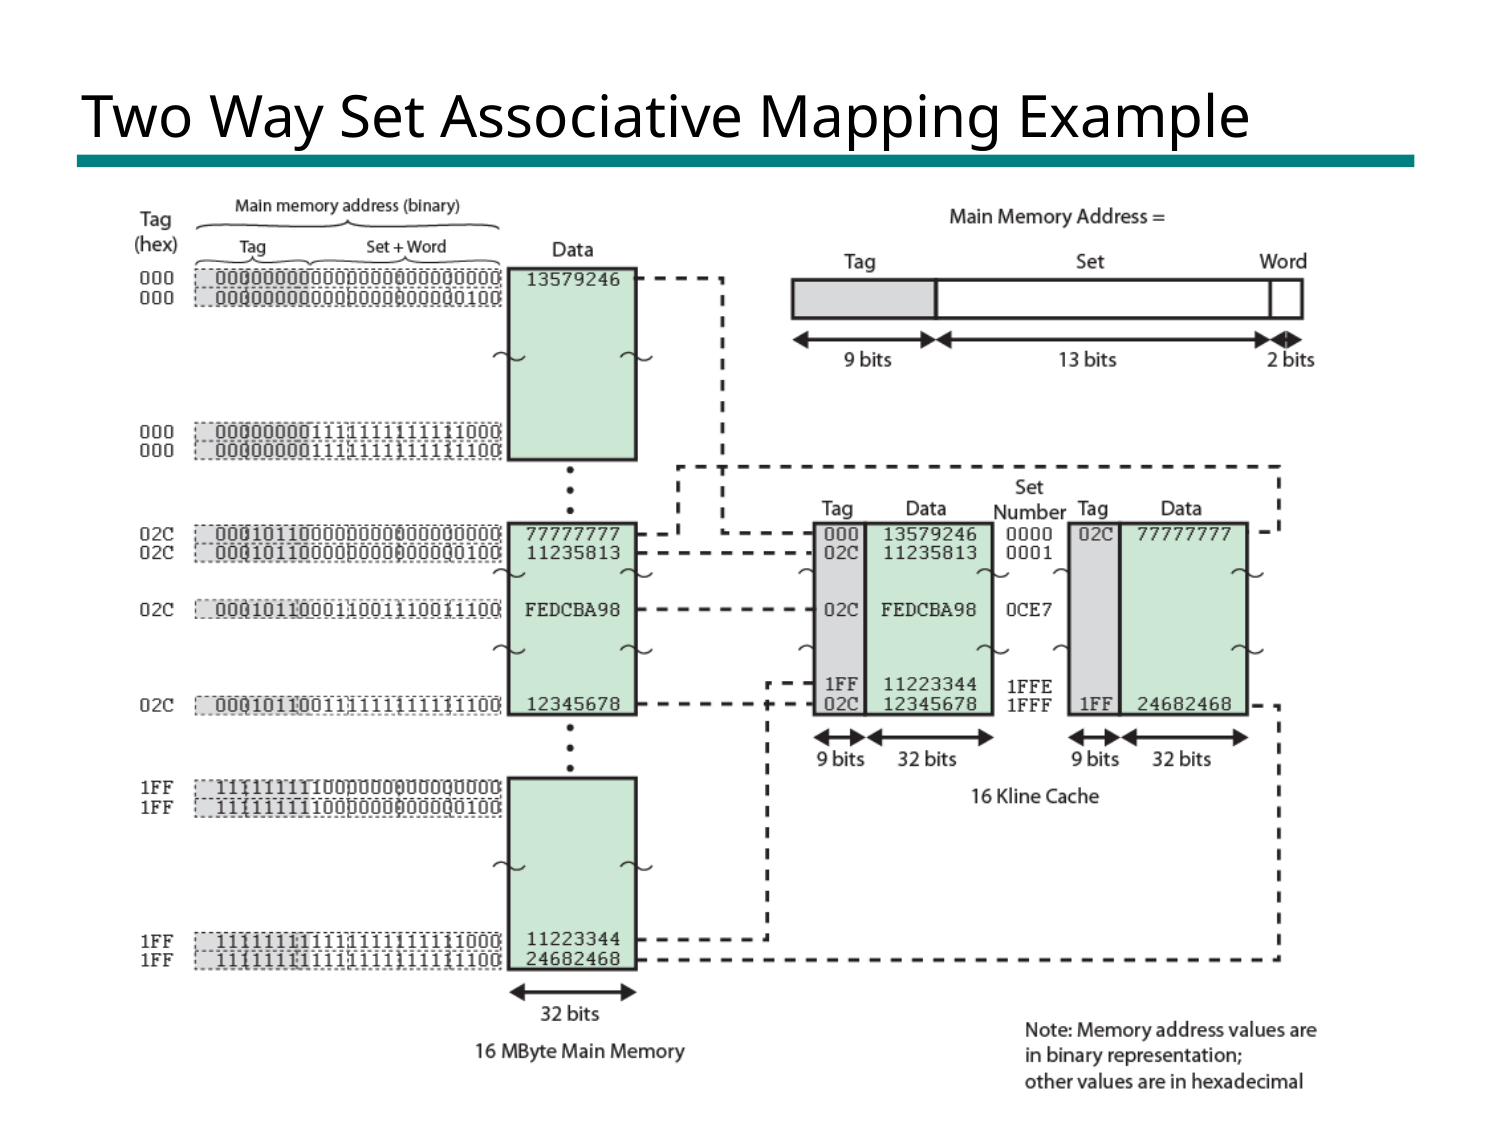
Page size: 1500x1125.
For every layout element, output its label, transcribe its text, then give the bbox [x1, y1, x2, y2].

picture [134, 197, 1317, 1094]
title Two Way Set Associative Mapping Example [66, 19, 1413, 157]
